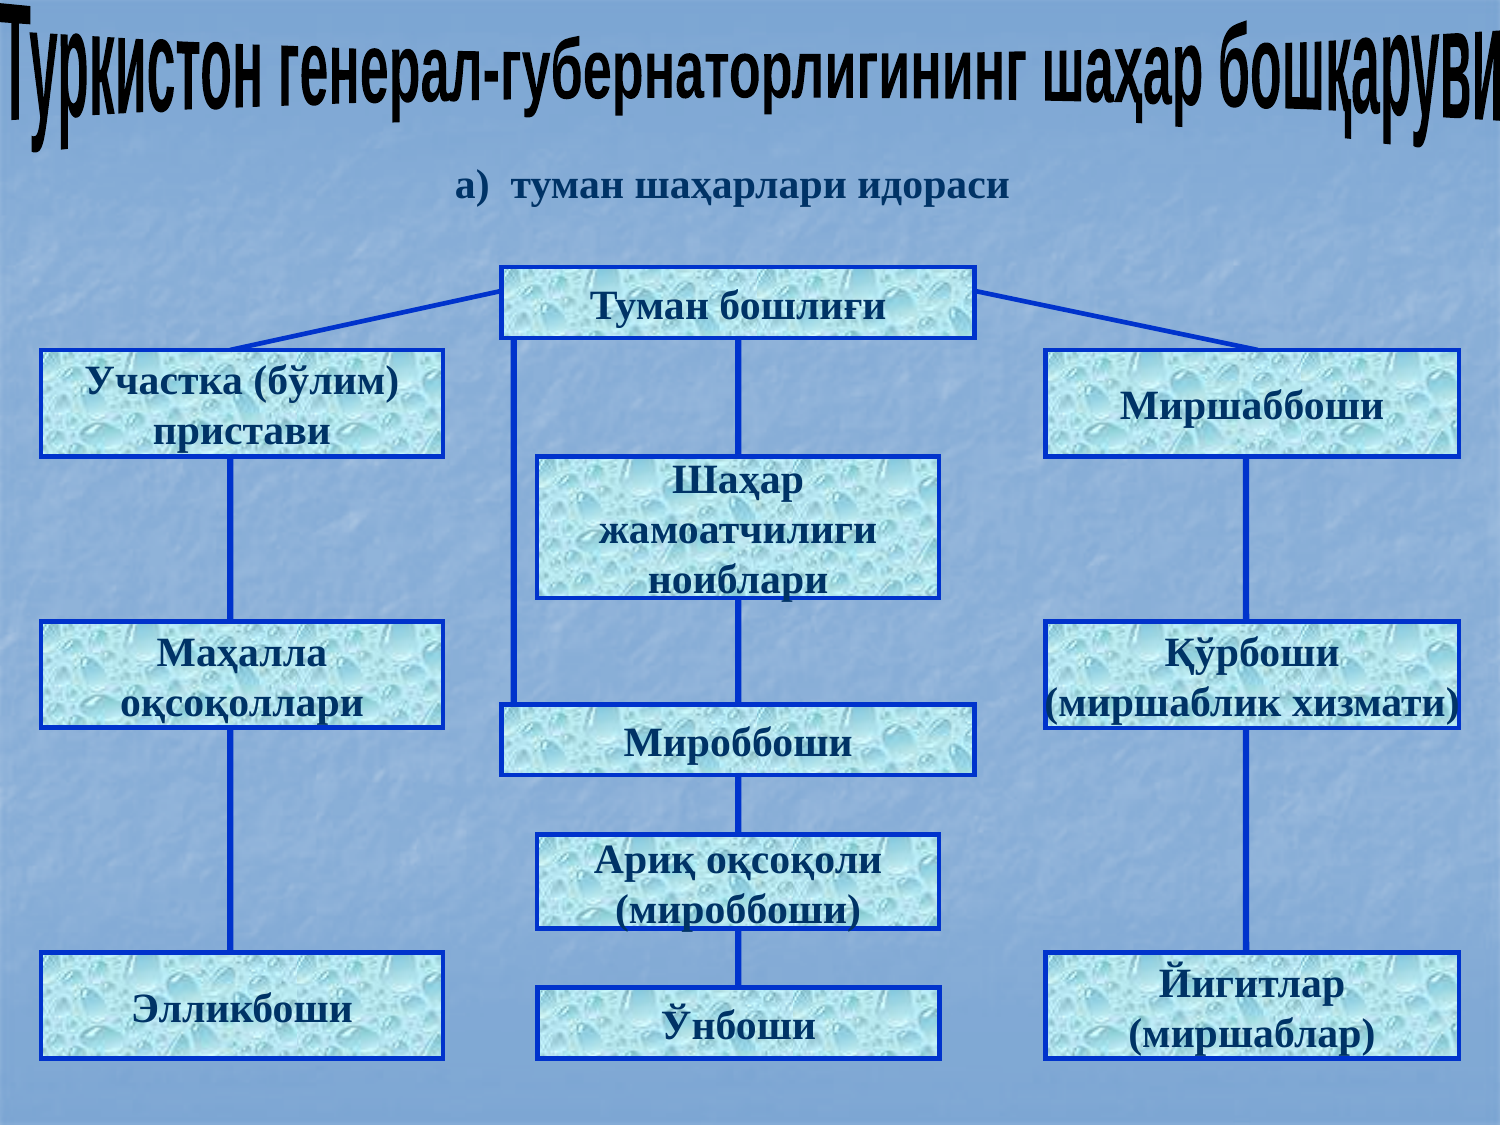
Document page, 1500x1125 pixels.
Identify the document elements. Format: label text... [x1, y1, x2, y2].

text_box Йигитлар (миршаблар) [1045, 952, 1459, 1059]
text_box Ўнбоши [537, 987, 940, 1059]
text_box Участка (бўлим) пристави [41, 350, 443, 457]
text_box Элликбоши [41, 952, 443, 1059]
text_box Туман бошлиғи [501, 267, 975, 338]
text_box Ариқ оқсоқоли (мироббоши) [537, 834, 939, 929]
text_box Қўрбоши (миршаблик хизмати) [1045, 621, 1459, 729]
text_box Маҳалла оқсоқоллари [41, 621, 443, 728]
text_box Шаҳар жамоатчилиги ноиблари [537, 456, 939, 598]
text_box Мироббоши [501, 704, 975, 775]
text_box Миршаббоши [1045, 350, 1459, 457]
text_box а) туман шаҳарлари идораси [360, 148, 1105, 215]
